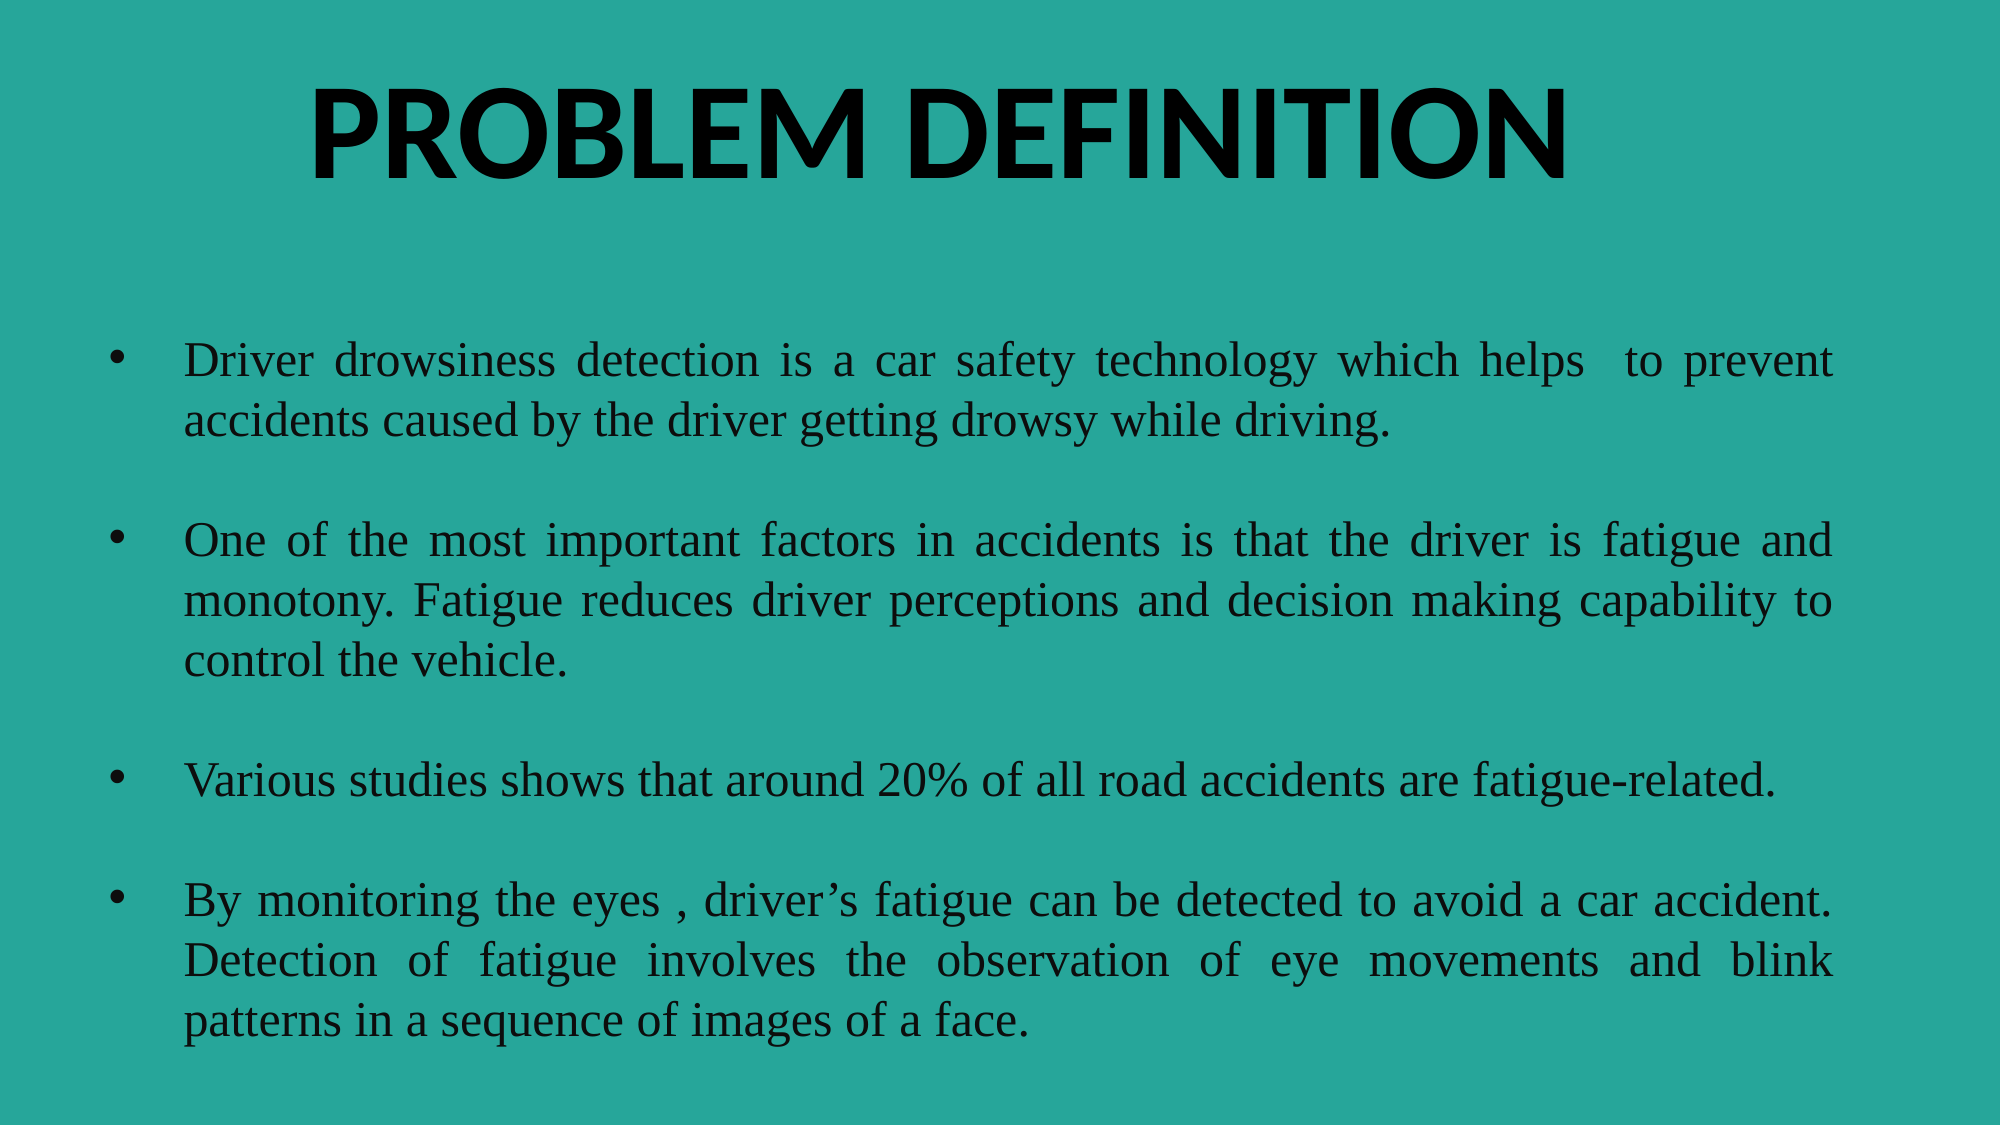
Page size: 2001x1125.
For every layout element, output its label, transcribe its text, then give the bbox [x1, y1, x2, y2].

list Driver drowsiness detection is a car safety technology which helps to prevent accidents caused by the driver getting drowsy while driving. One of the most important factors in accidents is that the driver is fatigue and monotony. Fatigue reduces driver perceptions and decision making capability to control the vehicle. Various studies shows that around 20% of all road accidents are fatigue-related. By monitoring the eyes , driver’s fatigue can be detected to avoid a car accident. Detection of fatigue involves the observation of eye movements and blink patterns in a sequence of images of a face. [108, 326, 1835, 1115]
title PROBLEM DEFINITION [84, 41, 1798, 209]
